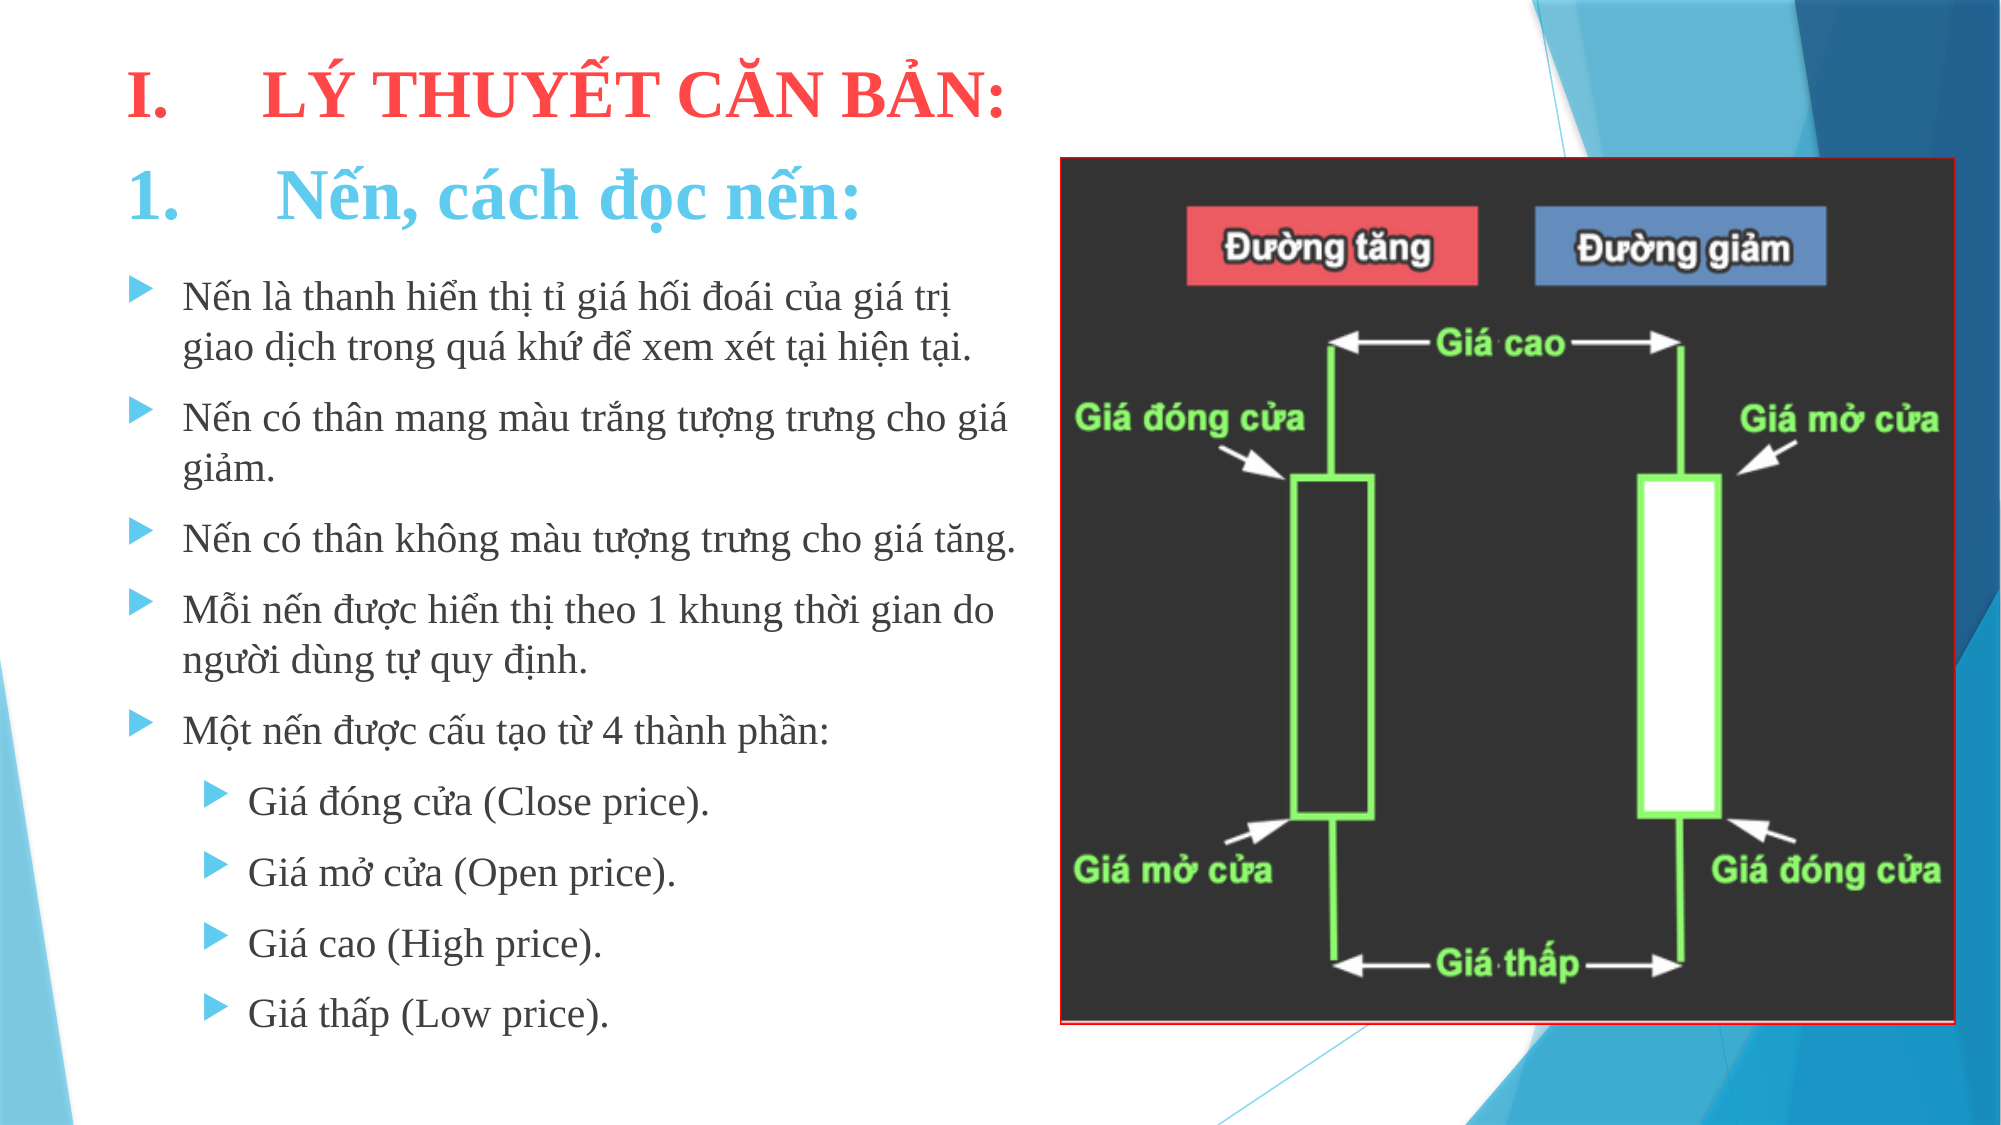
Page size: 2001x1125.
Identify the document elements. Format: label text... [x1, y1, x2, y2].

text_box 1. Nến, cách đọc nến: [111, 138, 1522, 242]
picture [1059, 157, 1956, 1025]
list Nến là thanh hiển thị tỉ giá hối đoái của giá trị giao dịch trong quá khứ để xem xét tại hiện tại. Nến có thân mang màu trắng tượng trưng cho giá giảm. Nến có thân không màu tượng trưng cho giá tăng. Mỗi nến được hiển thị theo 1 khung thời gian do người dùng tự quy định. Một nến được cấu tạo từ 4 thành phần: Giá đóng cửa (Close price). Giá mở cửa (Open price). Giá cao (High price). Giá thấp (Low price). [111, 261, 1040, 1056]
title I. LÝ THUYẾT CĂN BẢN: [111, 41, 1522, 138]
